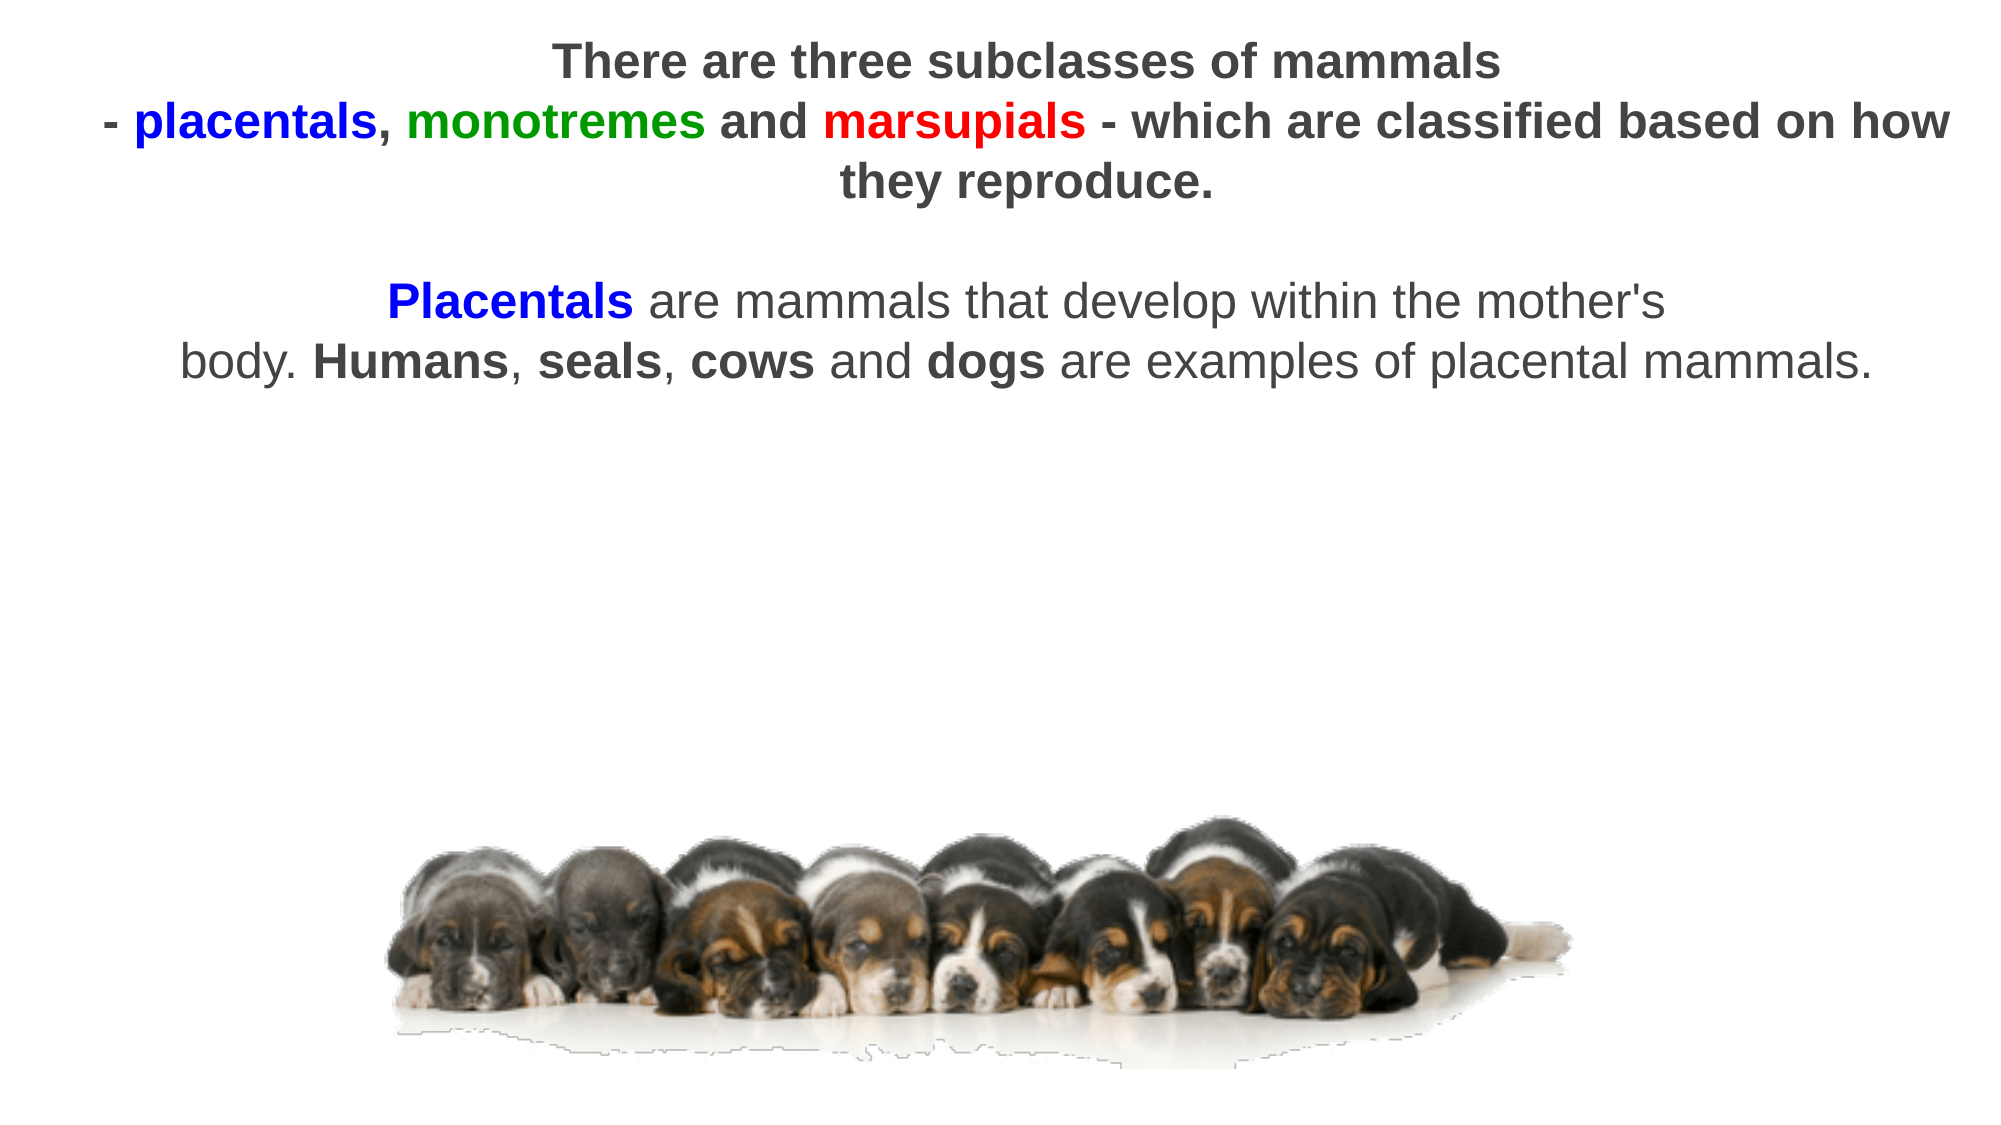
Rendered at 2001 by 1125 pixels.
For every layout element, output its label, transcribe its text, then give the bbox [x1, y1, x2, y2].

picture [308, 624, 1608, 1069]
text_box There are three subclasses of mammals - placentals, monotremes and marsupials - which are classified based on how they reproduce. Placentals are mammals that develop within the mother's body. Humans, seals, cows and dogs are examples of placental mammals. [72, 20, 1982, 396]
